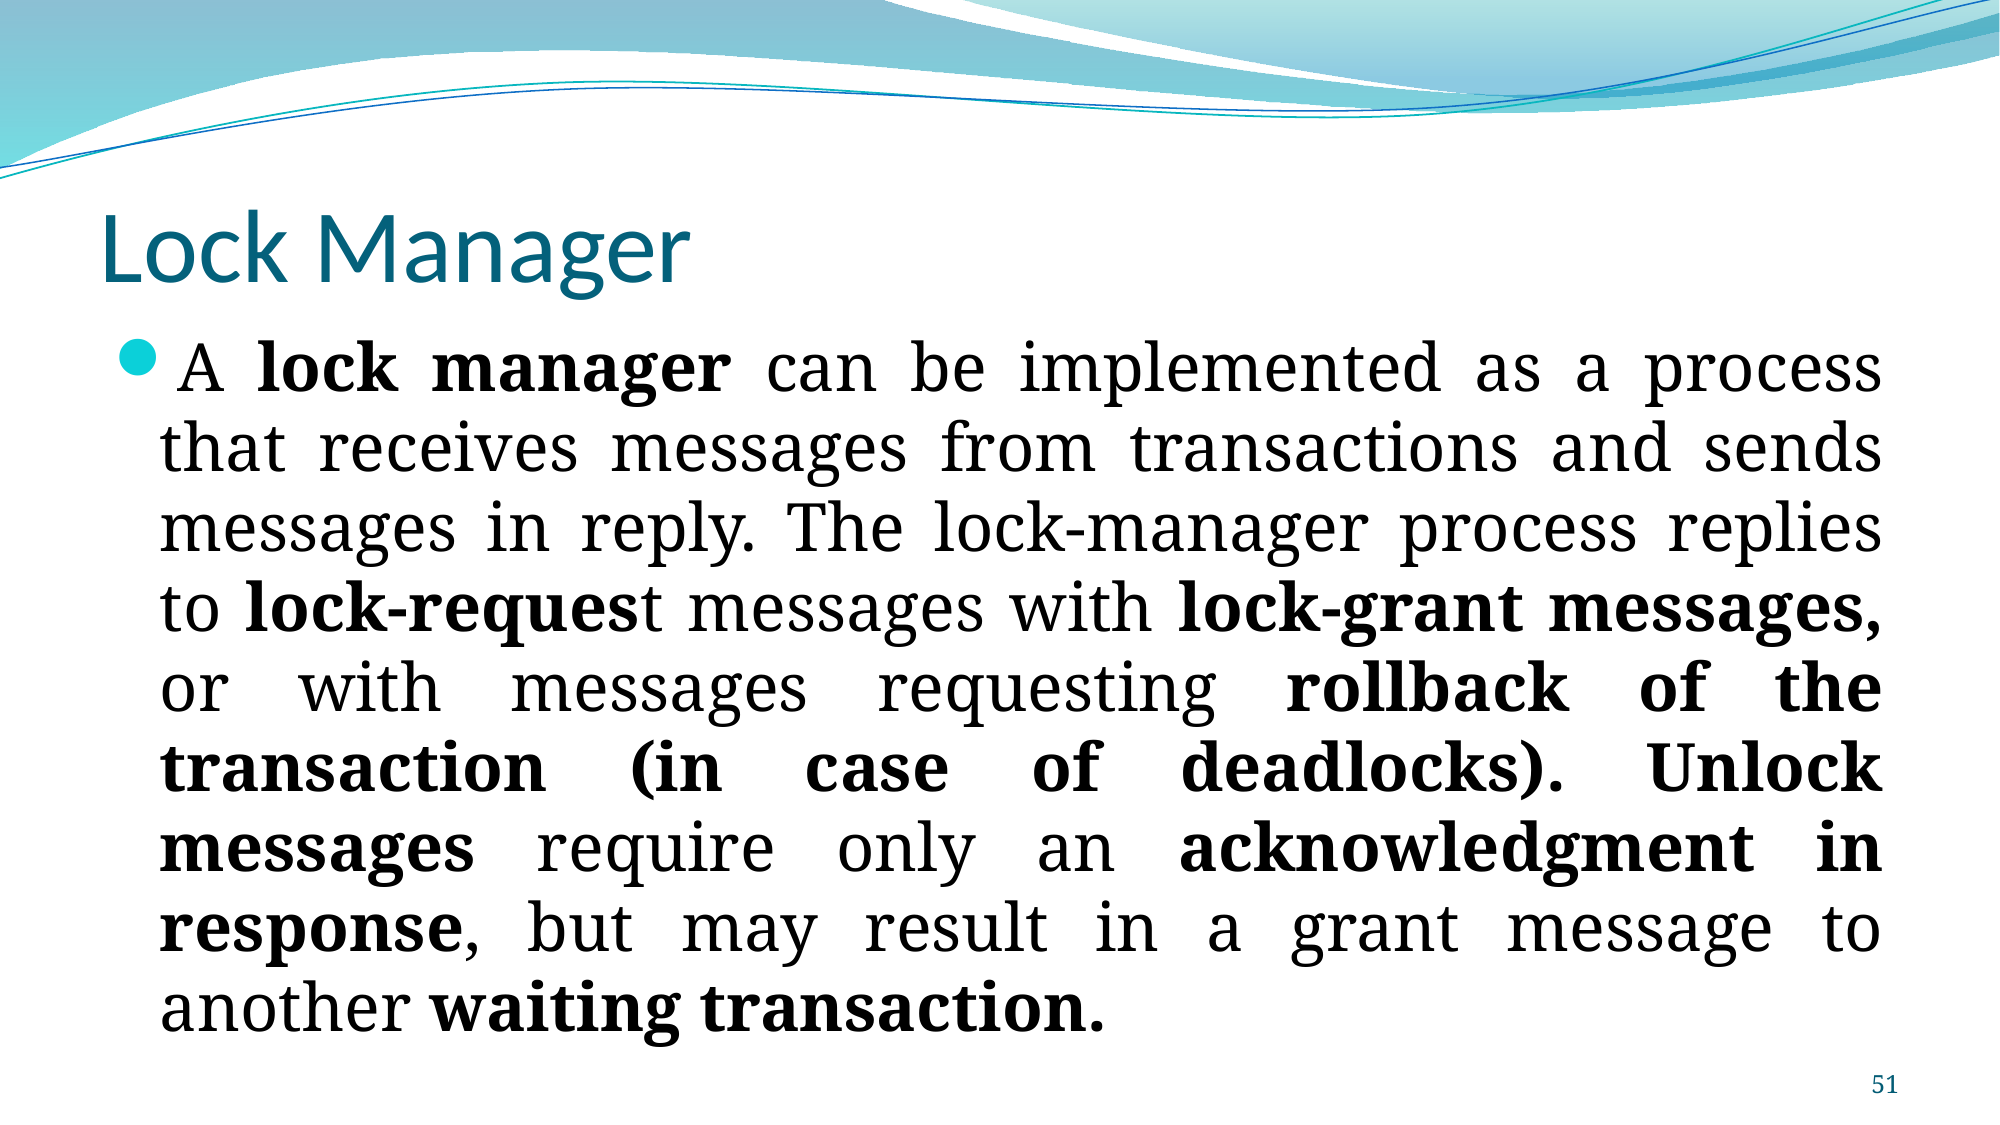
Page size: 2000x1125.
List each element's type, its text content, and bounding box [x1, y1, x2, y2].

title Lock Manager [99, 115, 1900, 303]
list A lock manager can be implemented as a process that receives messages from transactions and sends messages in reply. The lock-manager process replies to lock-request messages with lock-grant messages, or with messages requesting rollback of the transaction (in case of deadlocks). Unlock messages require only an acknowledgment in response, but may result in a grant message to another waiting transaction. [99, 317, 1900, 1038]
slide_number 51 [1732, 1042, 1900, 1103]
